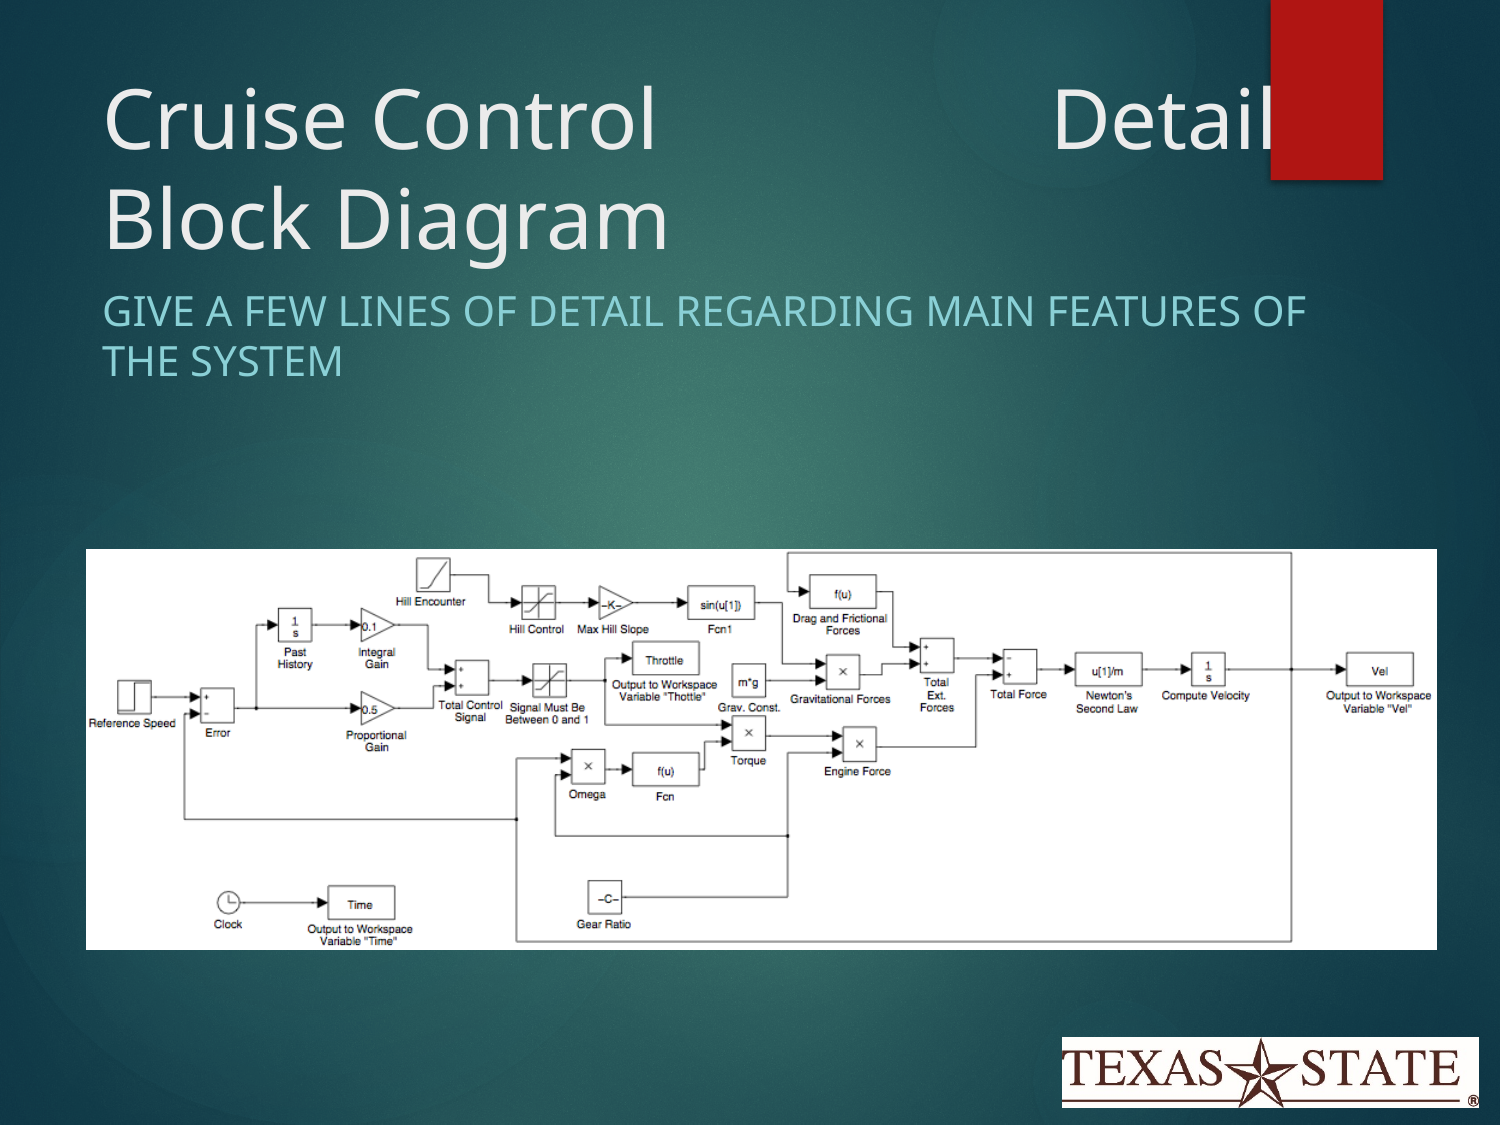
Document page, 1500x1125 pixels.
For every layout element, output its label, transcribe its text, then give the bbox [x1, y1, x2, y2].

picture [1062, 1037, 1479, 1108]
picture [86, 549, 1438, 950]
title Cruise Control Detail Block Diagram [86, 50, 1362, 274]
list Give a few lines of detail regarding main features of the system [86, 277, 1362, 526]
